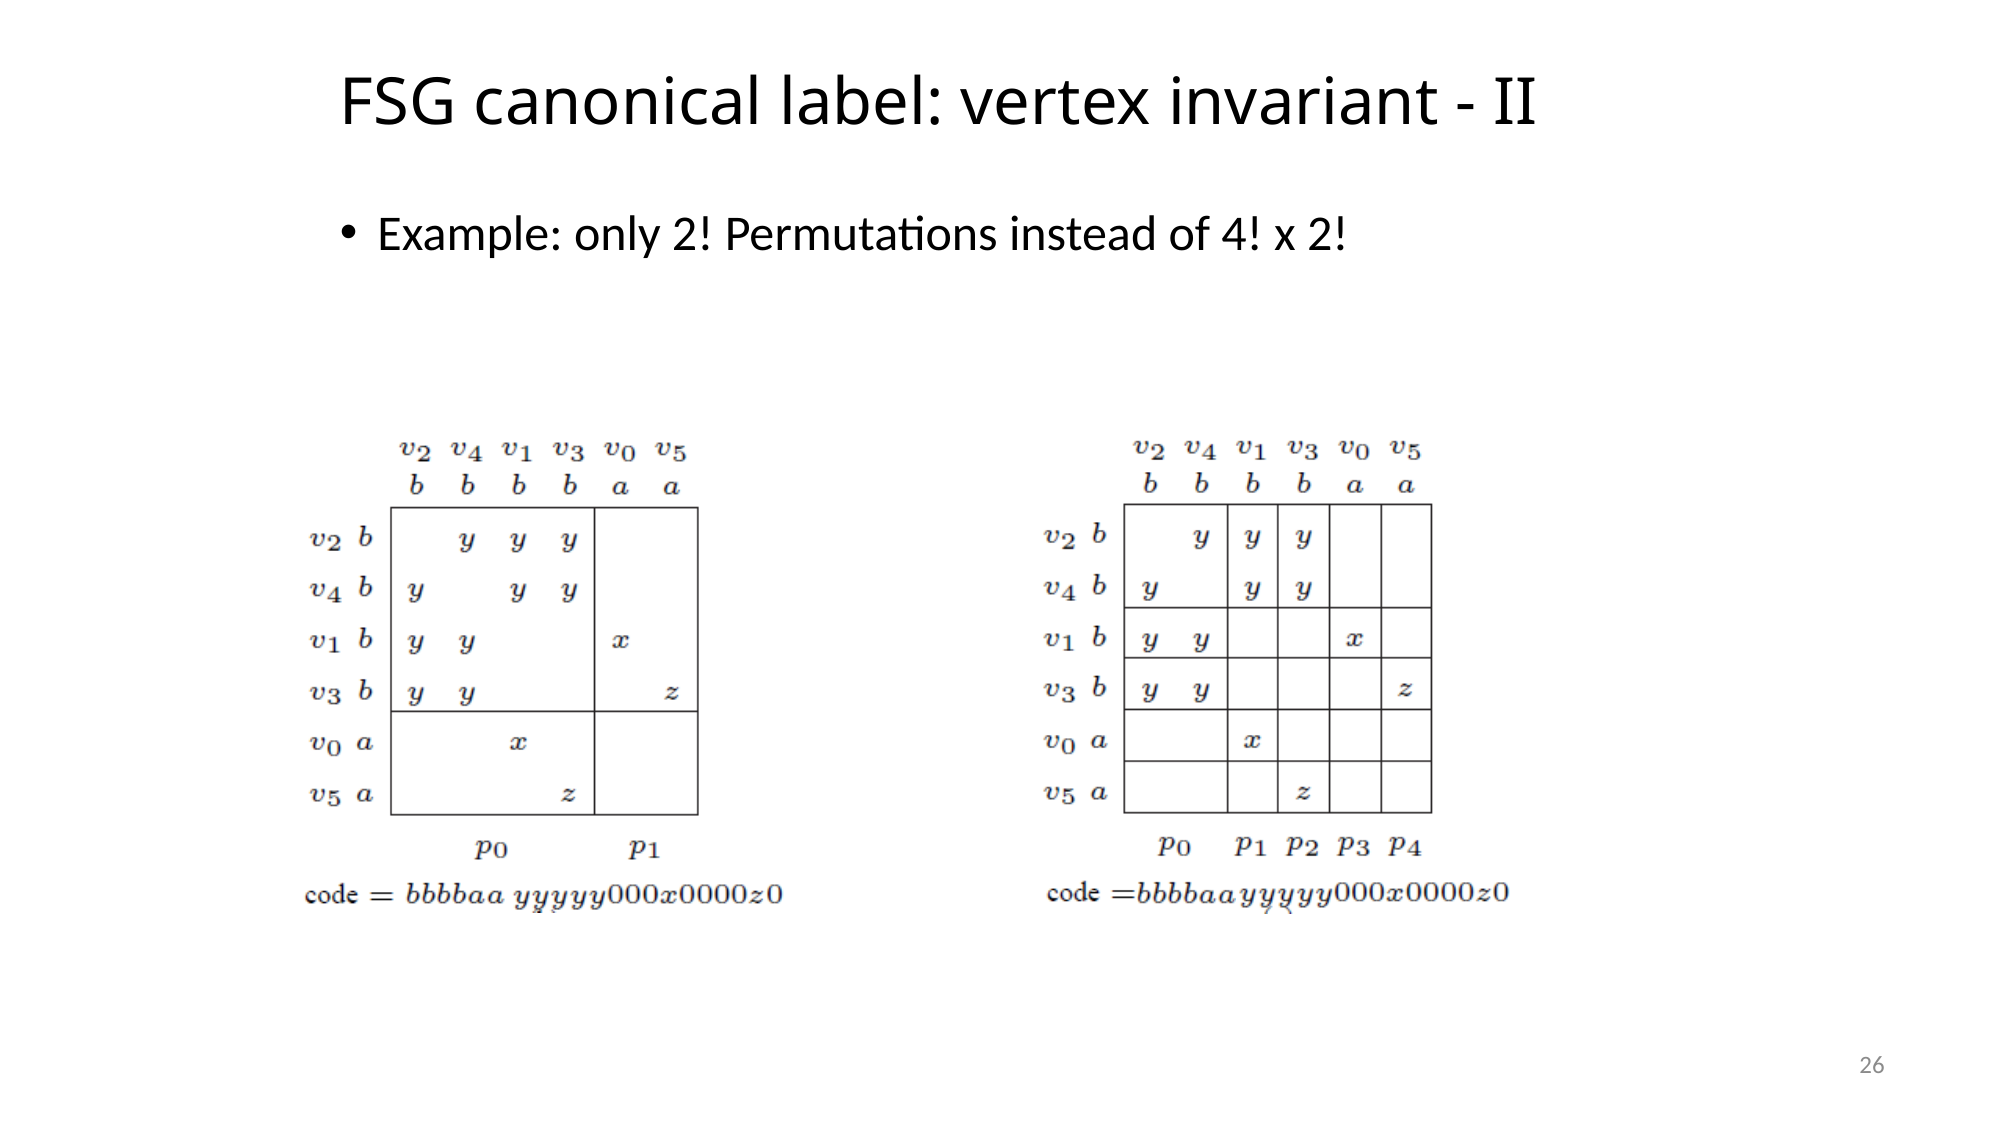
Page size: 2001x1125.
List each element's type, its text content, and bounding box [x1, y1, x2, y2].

title FSG canonical label: vertex invariant - II [324, 45, 1675, 163]
picture [299, 399, 796, 913]
list Example: only 2! Permutations instead of 4! x 2! [324, 200, 1663, 400]
slide_number 26 [1433, 1024, 1900, 1103]
picture [978, 399, 1514, 915]
